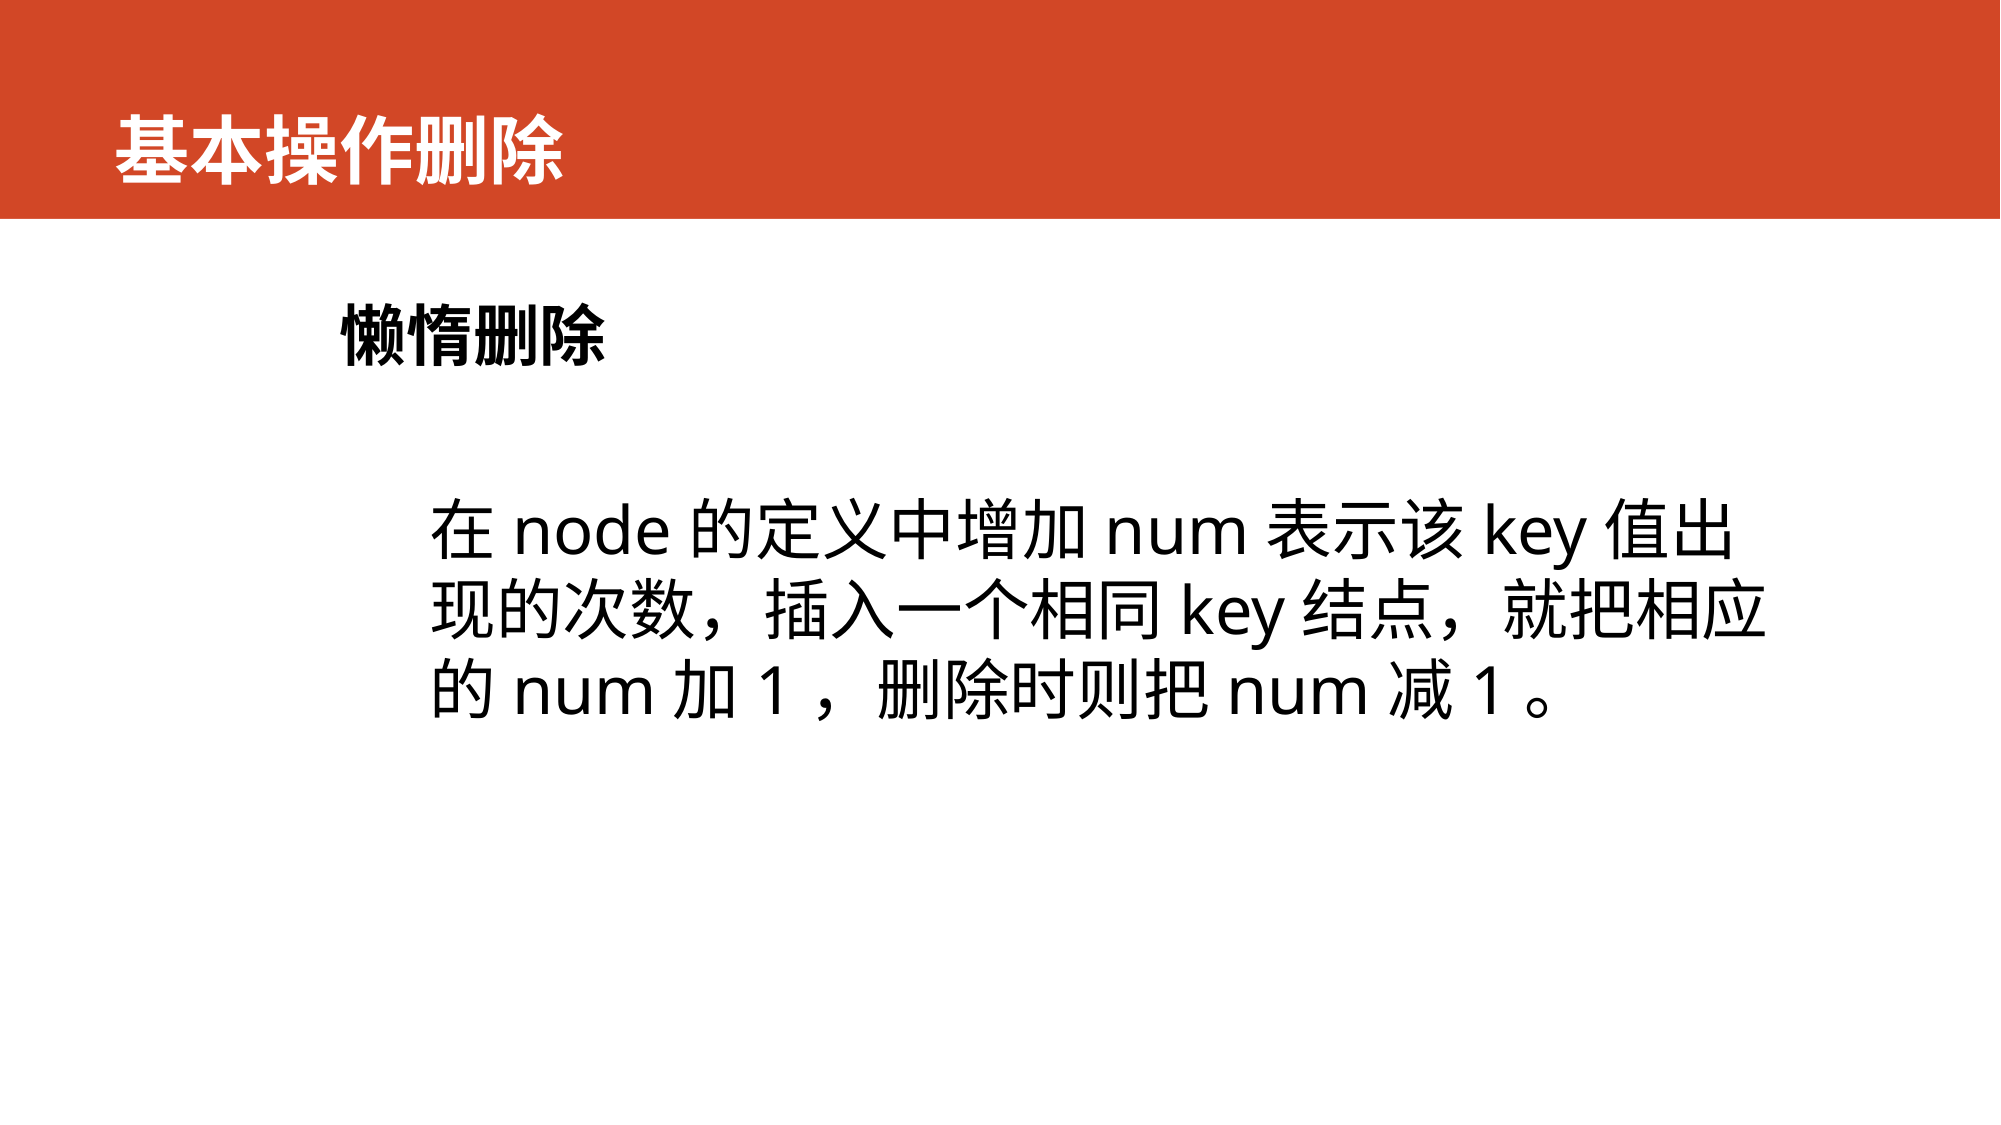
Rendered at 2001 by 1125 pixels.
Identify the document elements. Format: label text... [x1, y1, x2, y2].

title 基本操作删除 [99, 0, 1863, 202]
text_box 懒惰删除 [324, 286, 675, 382]
text_box 在node的定义中增加num表示该key值出现的次数，插入一个相同key结点，就把相应的num加1，删除时则把num减1。 [414, 480, 1792, 736]
